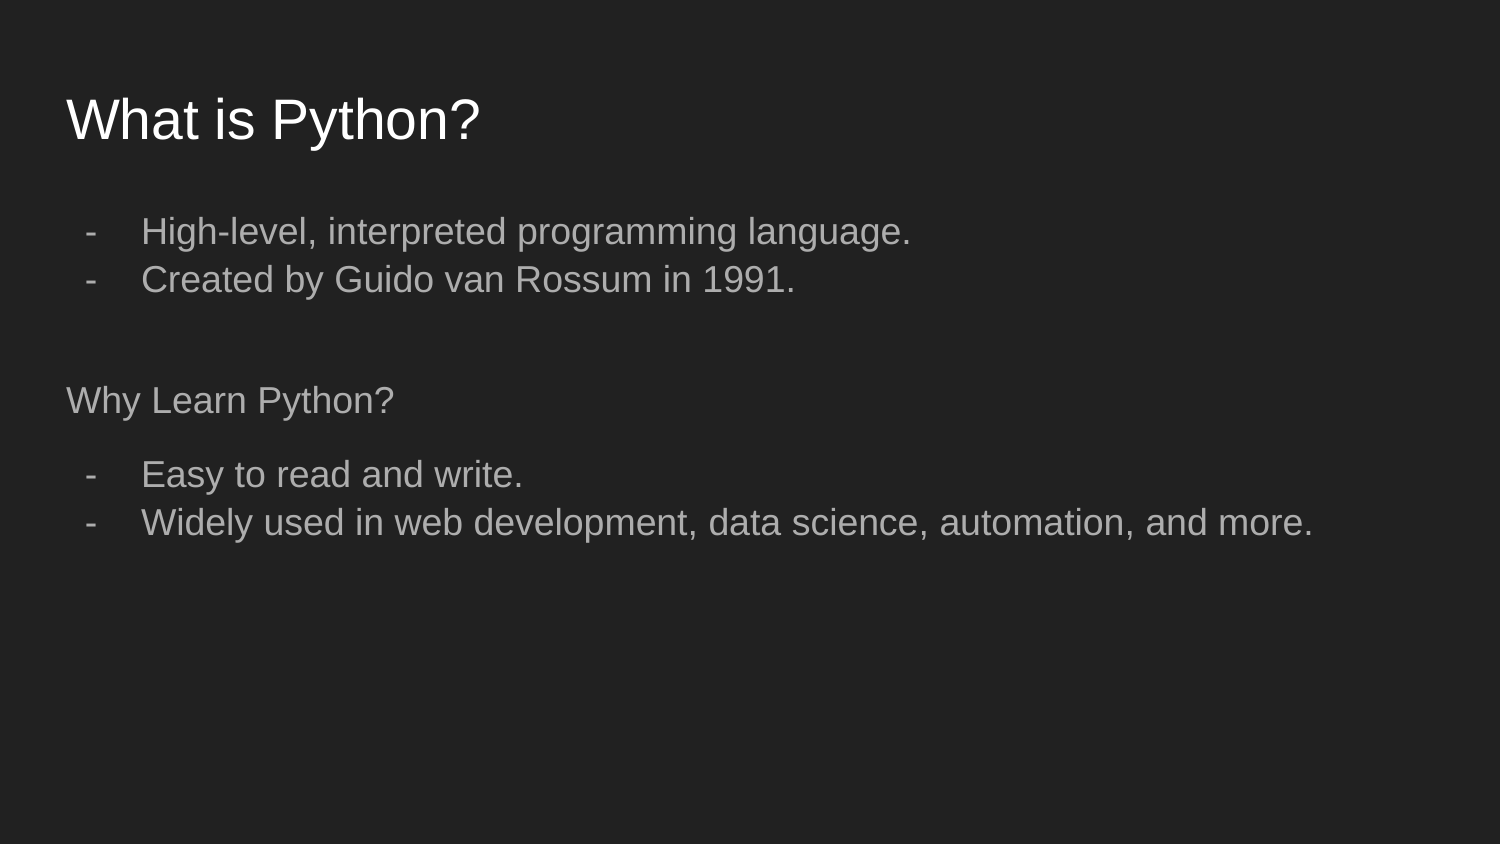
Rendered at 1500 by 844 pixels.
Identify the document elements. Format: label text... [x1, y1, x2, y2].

title What is Python? [51, 72, 1449, 167]
list High-level, interpreted programming language. Created by Guido van Rossum in 1991. Why Learn Python? Easy to read and write. Widely used in web development, data science, automation, and more. [51, 189, 1449, 750]
